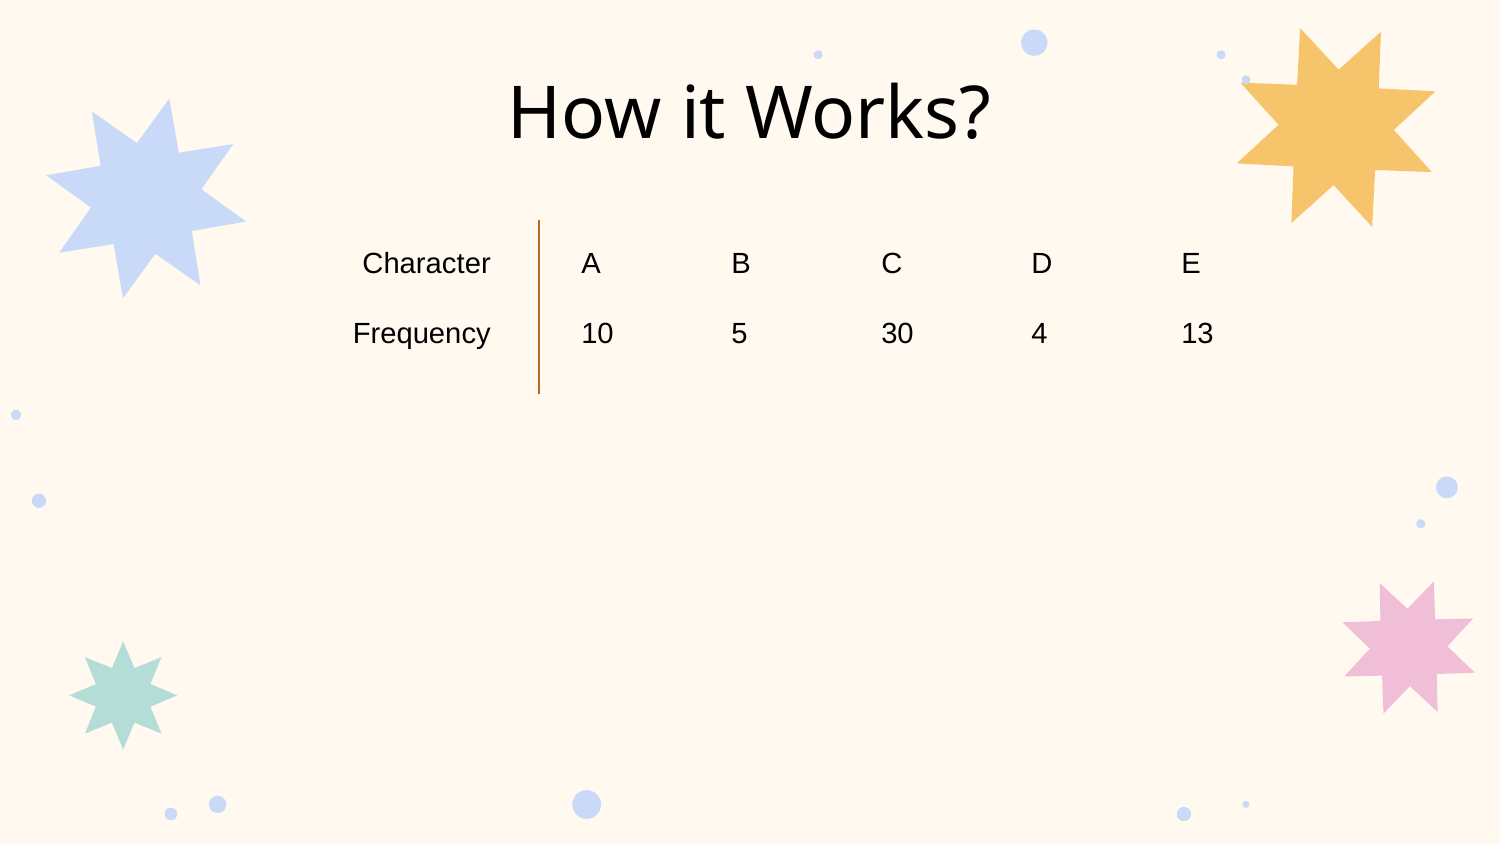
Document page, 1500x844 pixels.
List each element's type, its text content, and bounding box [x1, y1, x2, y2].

text_box A B C D E [566, 236, 1216, 287]
text_box 10 5 30 4 13 [566, 306, 1229, 357]
title How it Works? [130, 50, 1370, 144]
text_box Character [347, 236, 507, 287]
text_box Frequency [338, 306, 507, 357]
